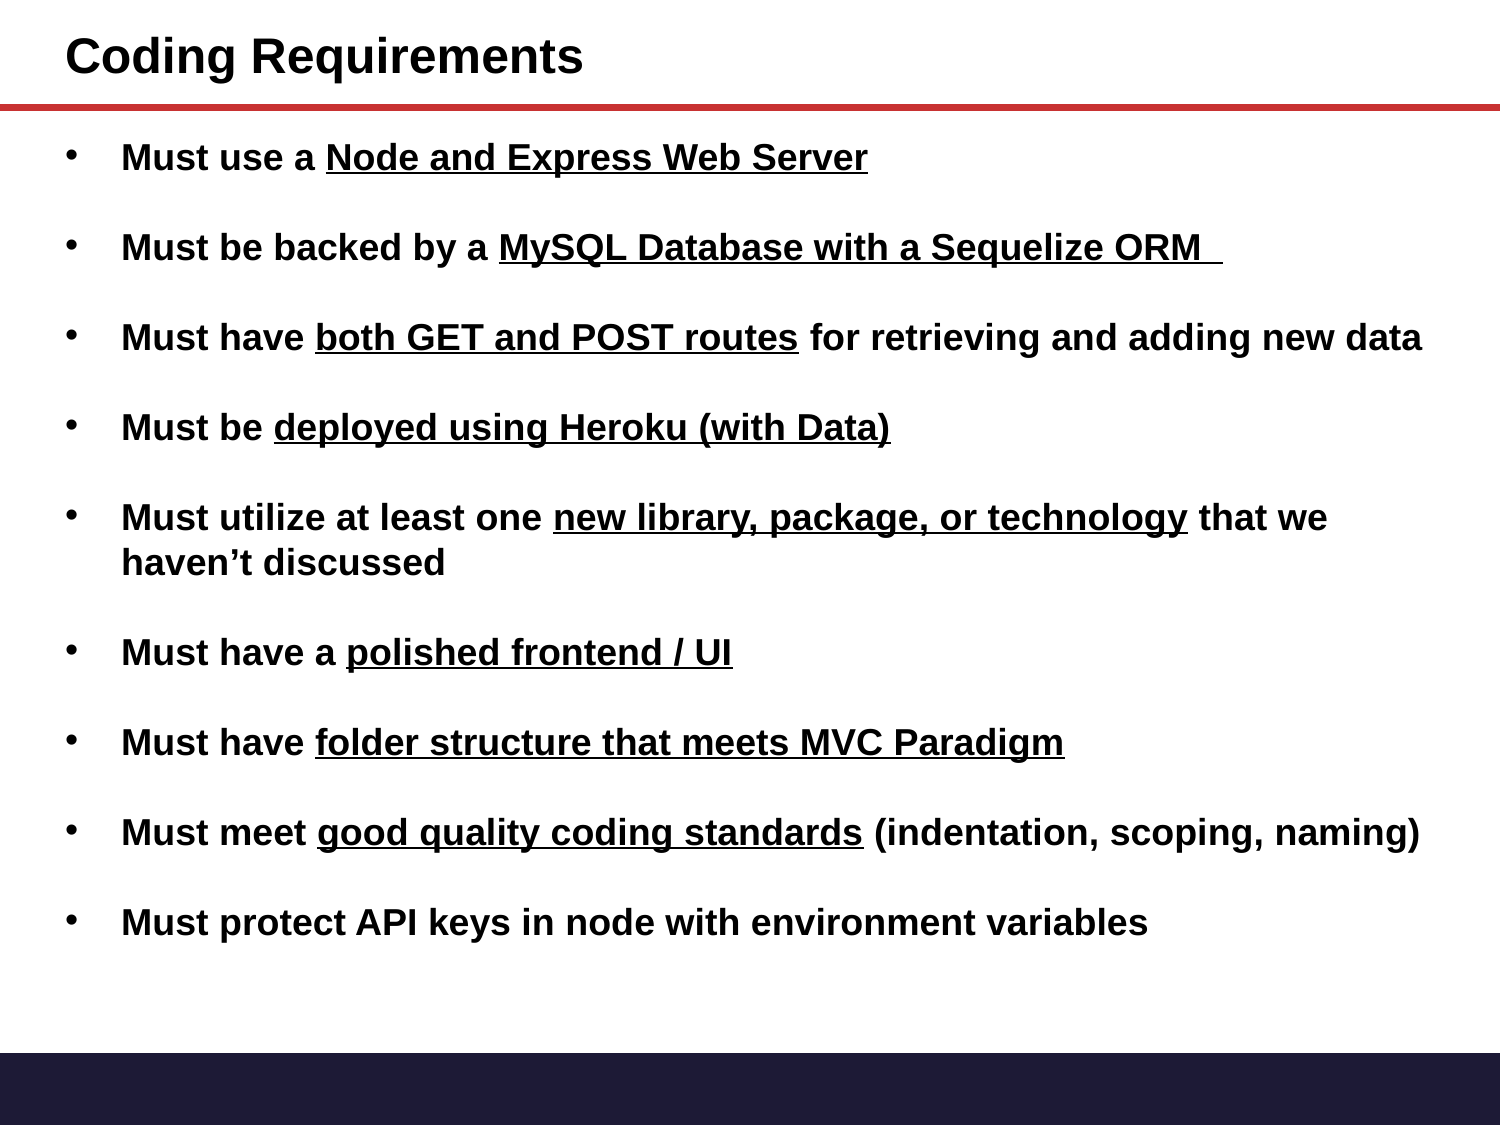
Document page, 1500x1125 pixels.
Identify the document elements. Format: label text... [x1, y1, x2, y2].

text_box Must use a Node and Express Web Server Must be backed by a MySQL Database with a Sequelize ORM Must have both GET and POST routes for retrieving and adding new data Must be deployed using Heroku (with Data) Must utilize at least one new library, package, or technology that we haven’t discussed Must have a polished frontend / UI Must have folder structure that meets MVC Paradigm Must meet good quality coding standards (indentation, scoping, naming) Must protect API keys in node with environment variables [50, 125, 1483, 1095]
text_box Coding Requirements [49, 16, 1163, 92]
